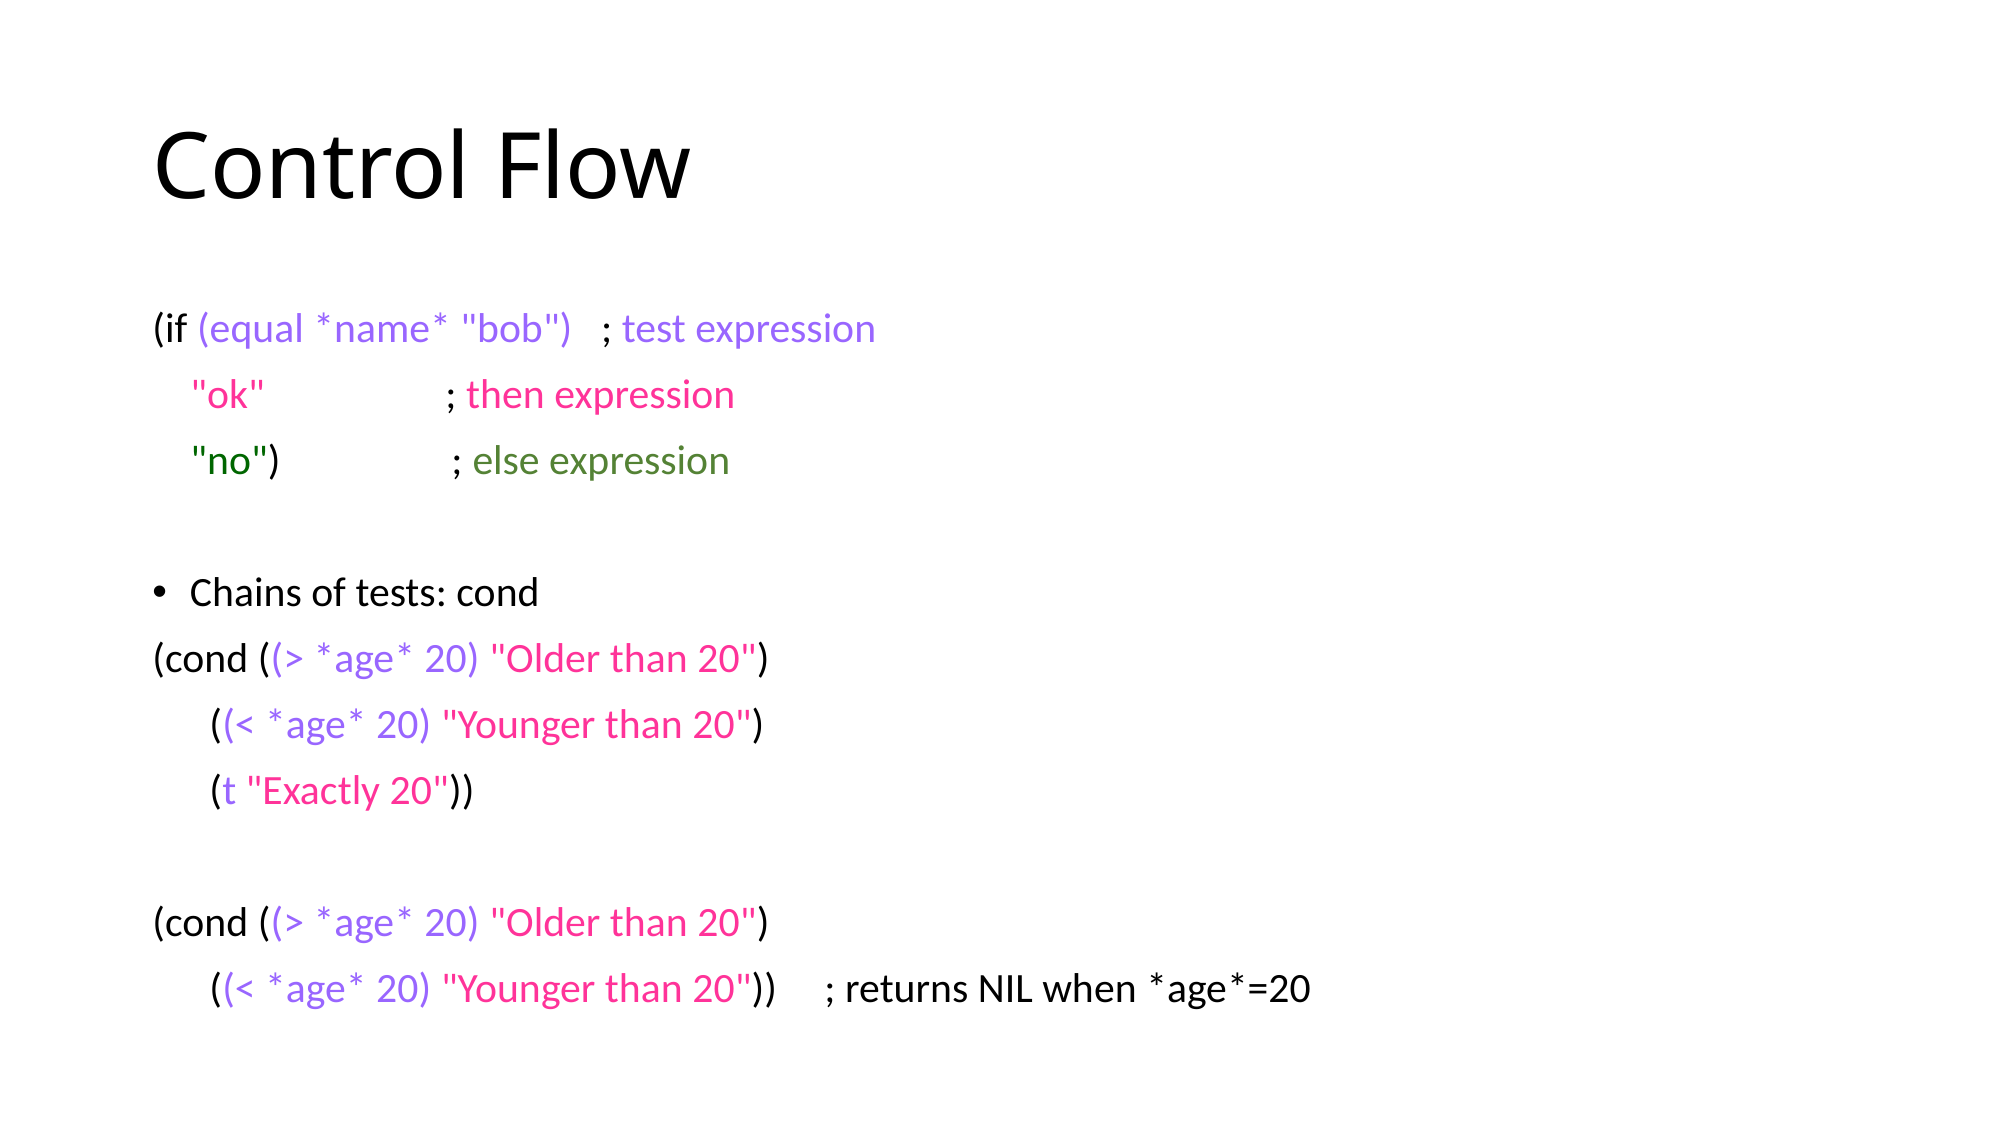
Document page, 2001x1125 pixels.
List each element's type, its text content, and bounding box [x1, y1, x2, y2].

list (if (equal *name* "bob") ; test expression "ok" ; then expression "no") ; else expression Chains of tests: cond (cond ((> *age* 20) "Older than 20") ((< *age* 20) "Younger than 20") (t "Exactly 20")) (cond ((> *age* 20) "Older than 20") ((< *age* 20) "Younger than 20")) ; returns NIL when *age*=20 [137, 299, 1863, 1086]
title Control Flow [137, 59, 1863, 278]
